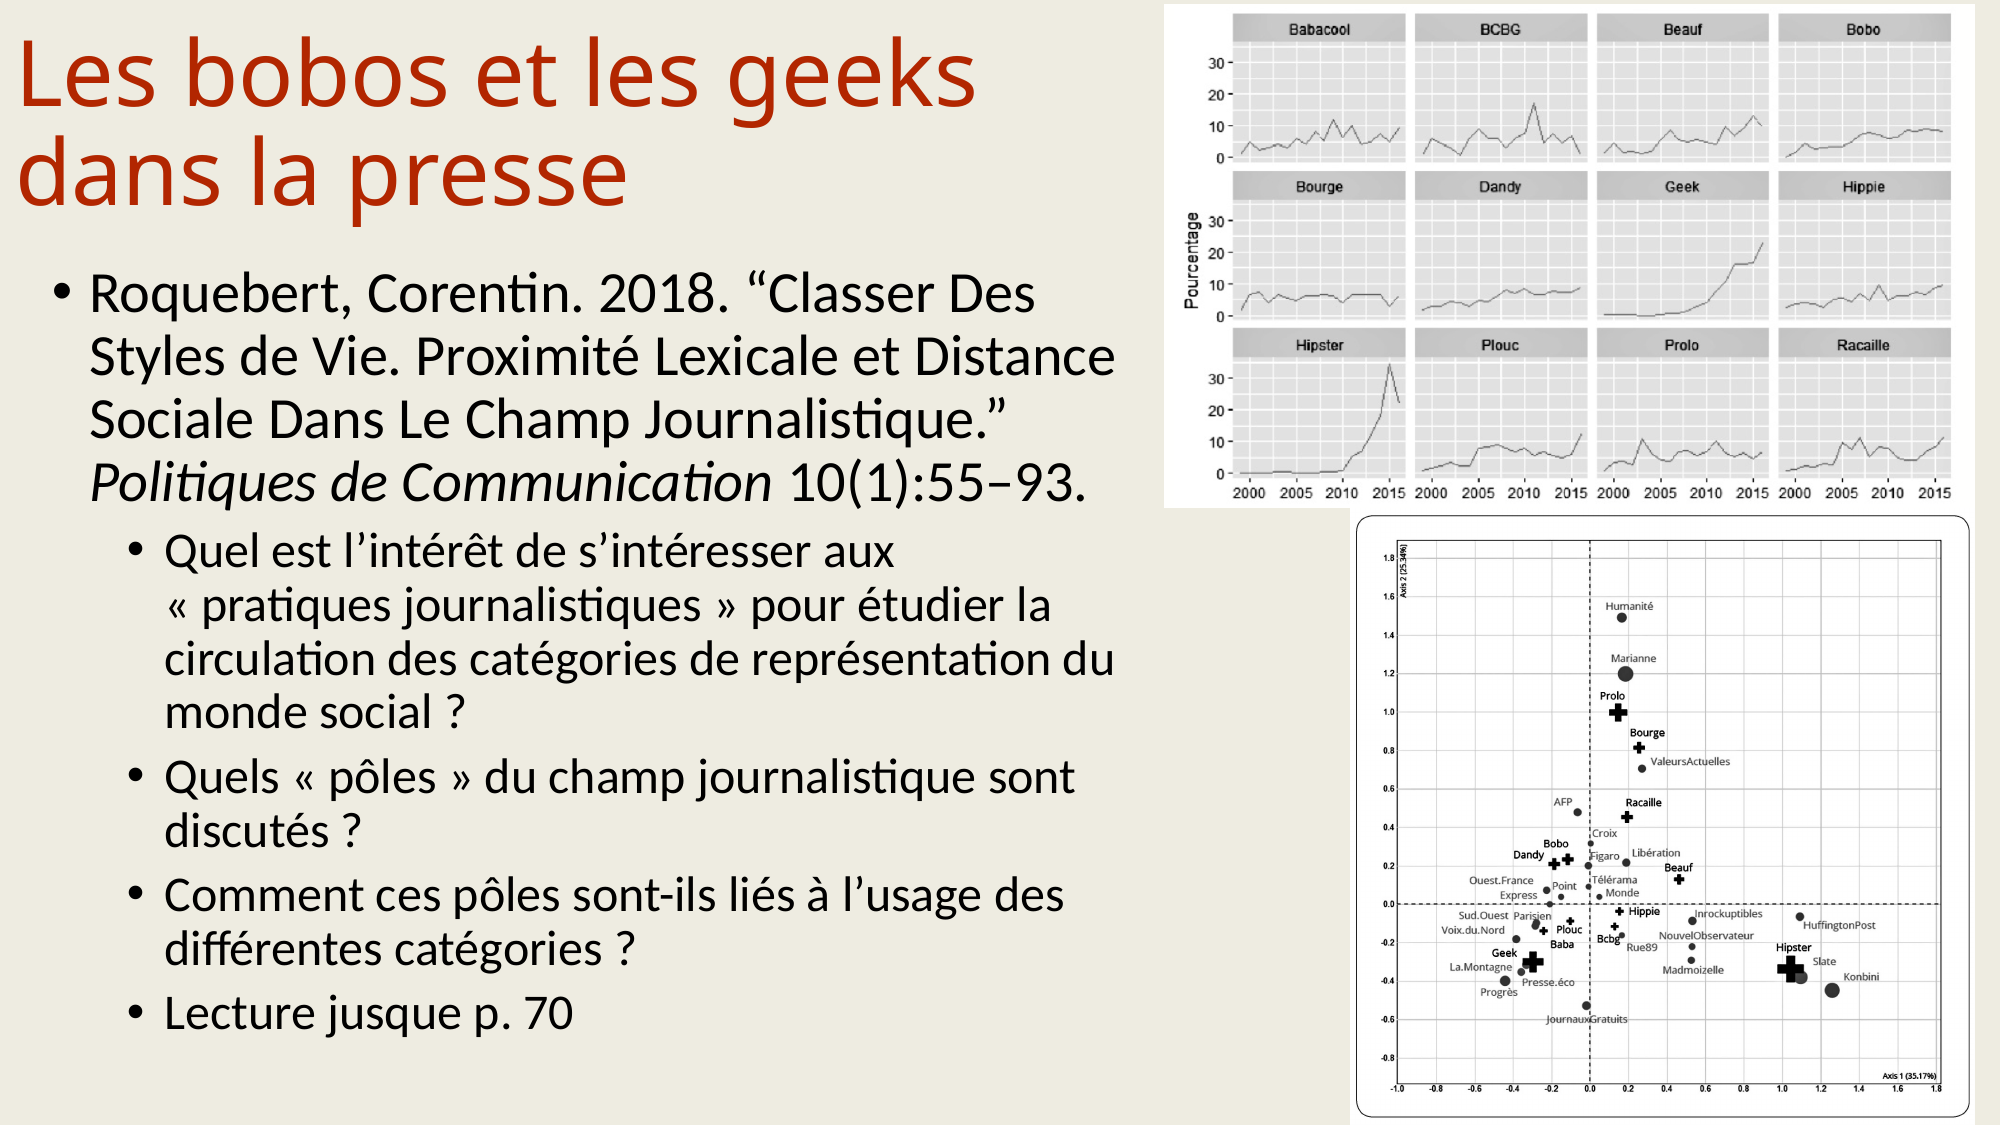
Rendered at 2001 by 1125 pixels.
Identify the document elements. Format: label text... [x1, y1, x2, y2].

picture [1164, 4, 1975, 1125]
list Roquebert, Corentin. 2018. “Classer Des Styles de Vie. Proximité Lexicale et Distance Sociale Dans Le Champ Journalistique.” Politiques de Communication 10(1):55–93. Quel est l’intérêt de s’intéresser aux « pratiques journalistiques » pour étudier la circulation des catégories de représentation du monde social ? Quels « pôles » du champ journalistique sont discutés ? Comment ces pôles sont-ils liés à l’usage des différentes catégories ? Lecture jusque p. 70 [36, 254, 1146, 1108]
title Les bobos et les geeks dans la presse [0, 17, 1000, 236]
